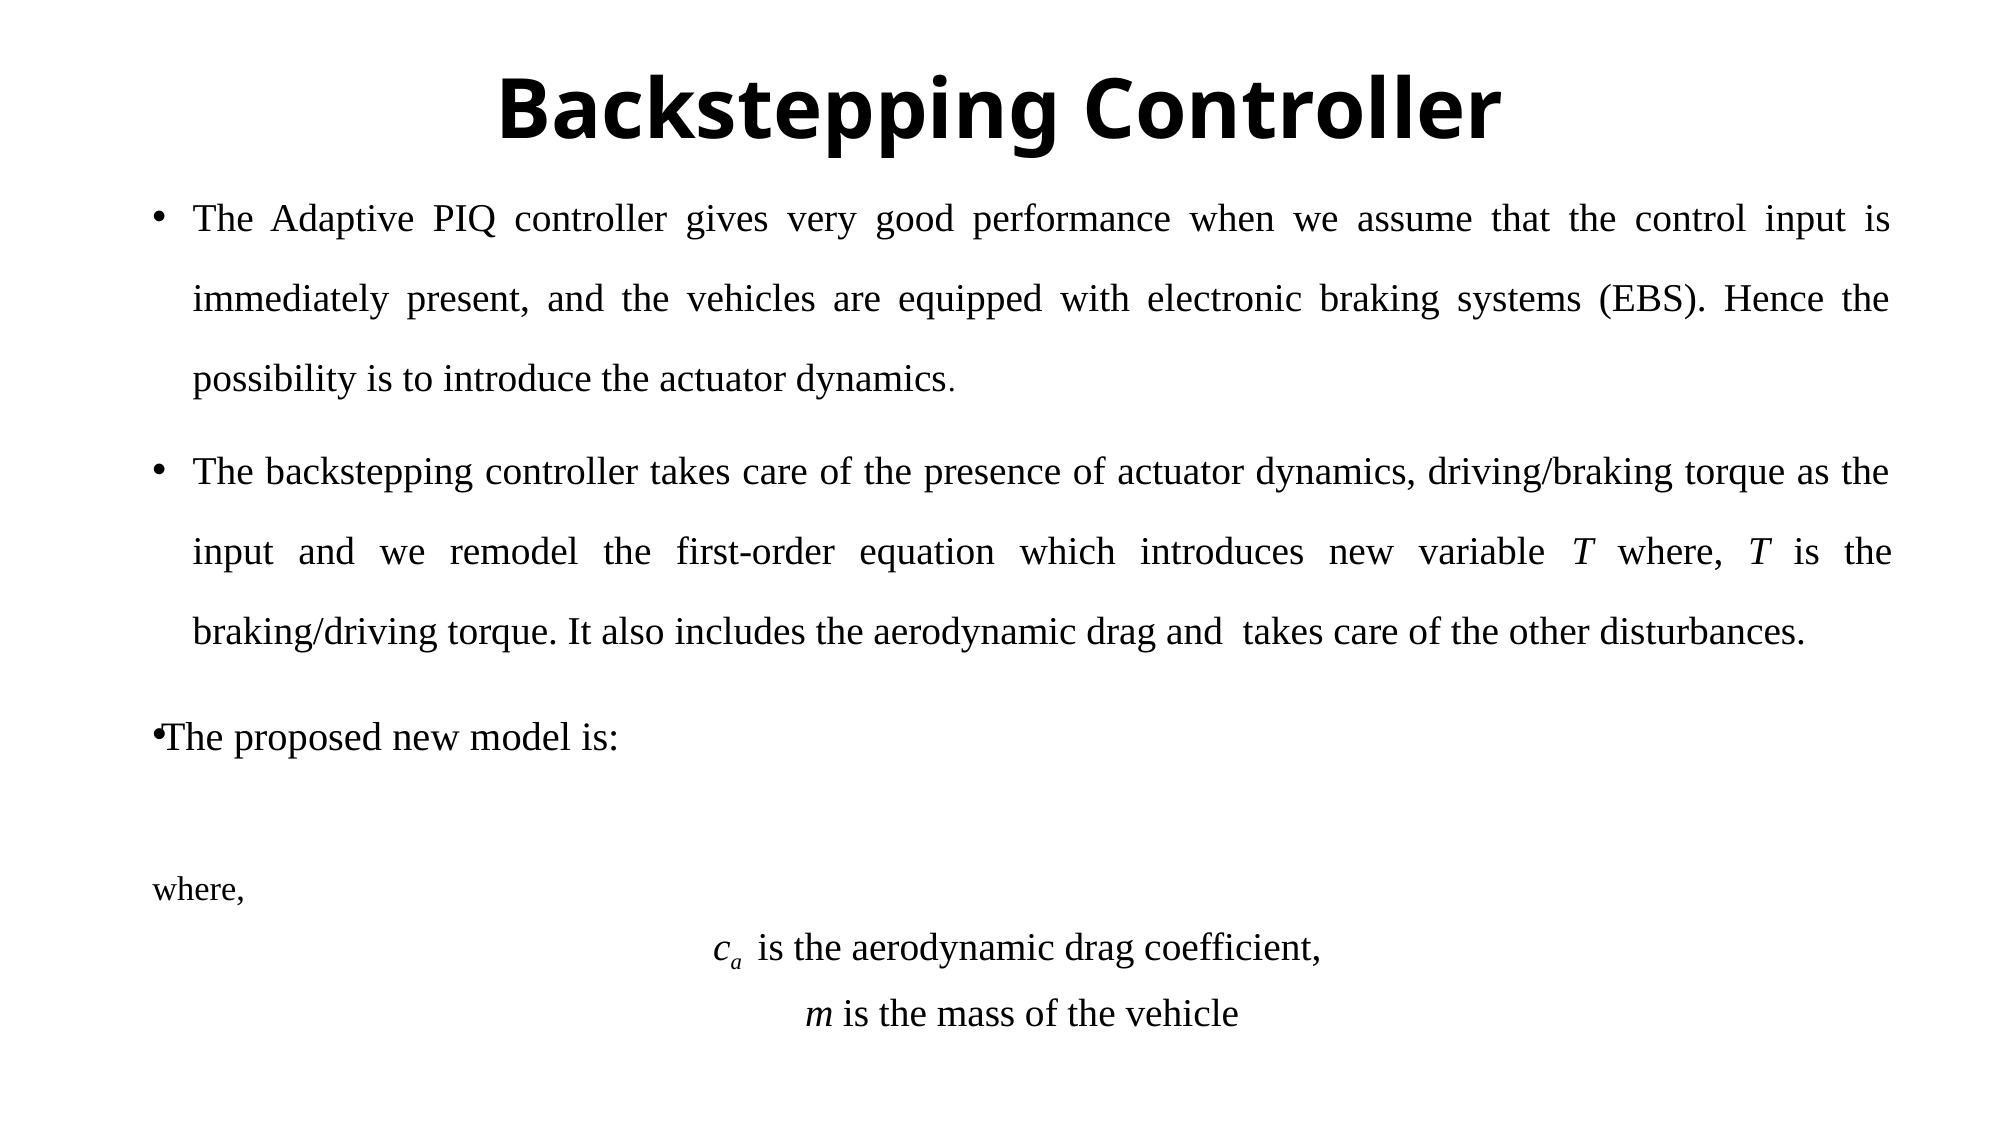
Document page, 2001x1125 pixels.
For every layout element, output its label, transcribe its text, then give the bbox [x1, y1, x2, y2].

title Backstepping Controller [137, 16, 1863, 207]
